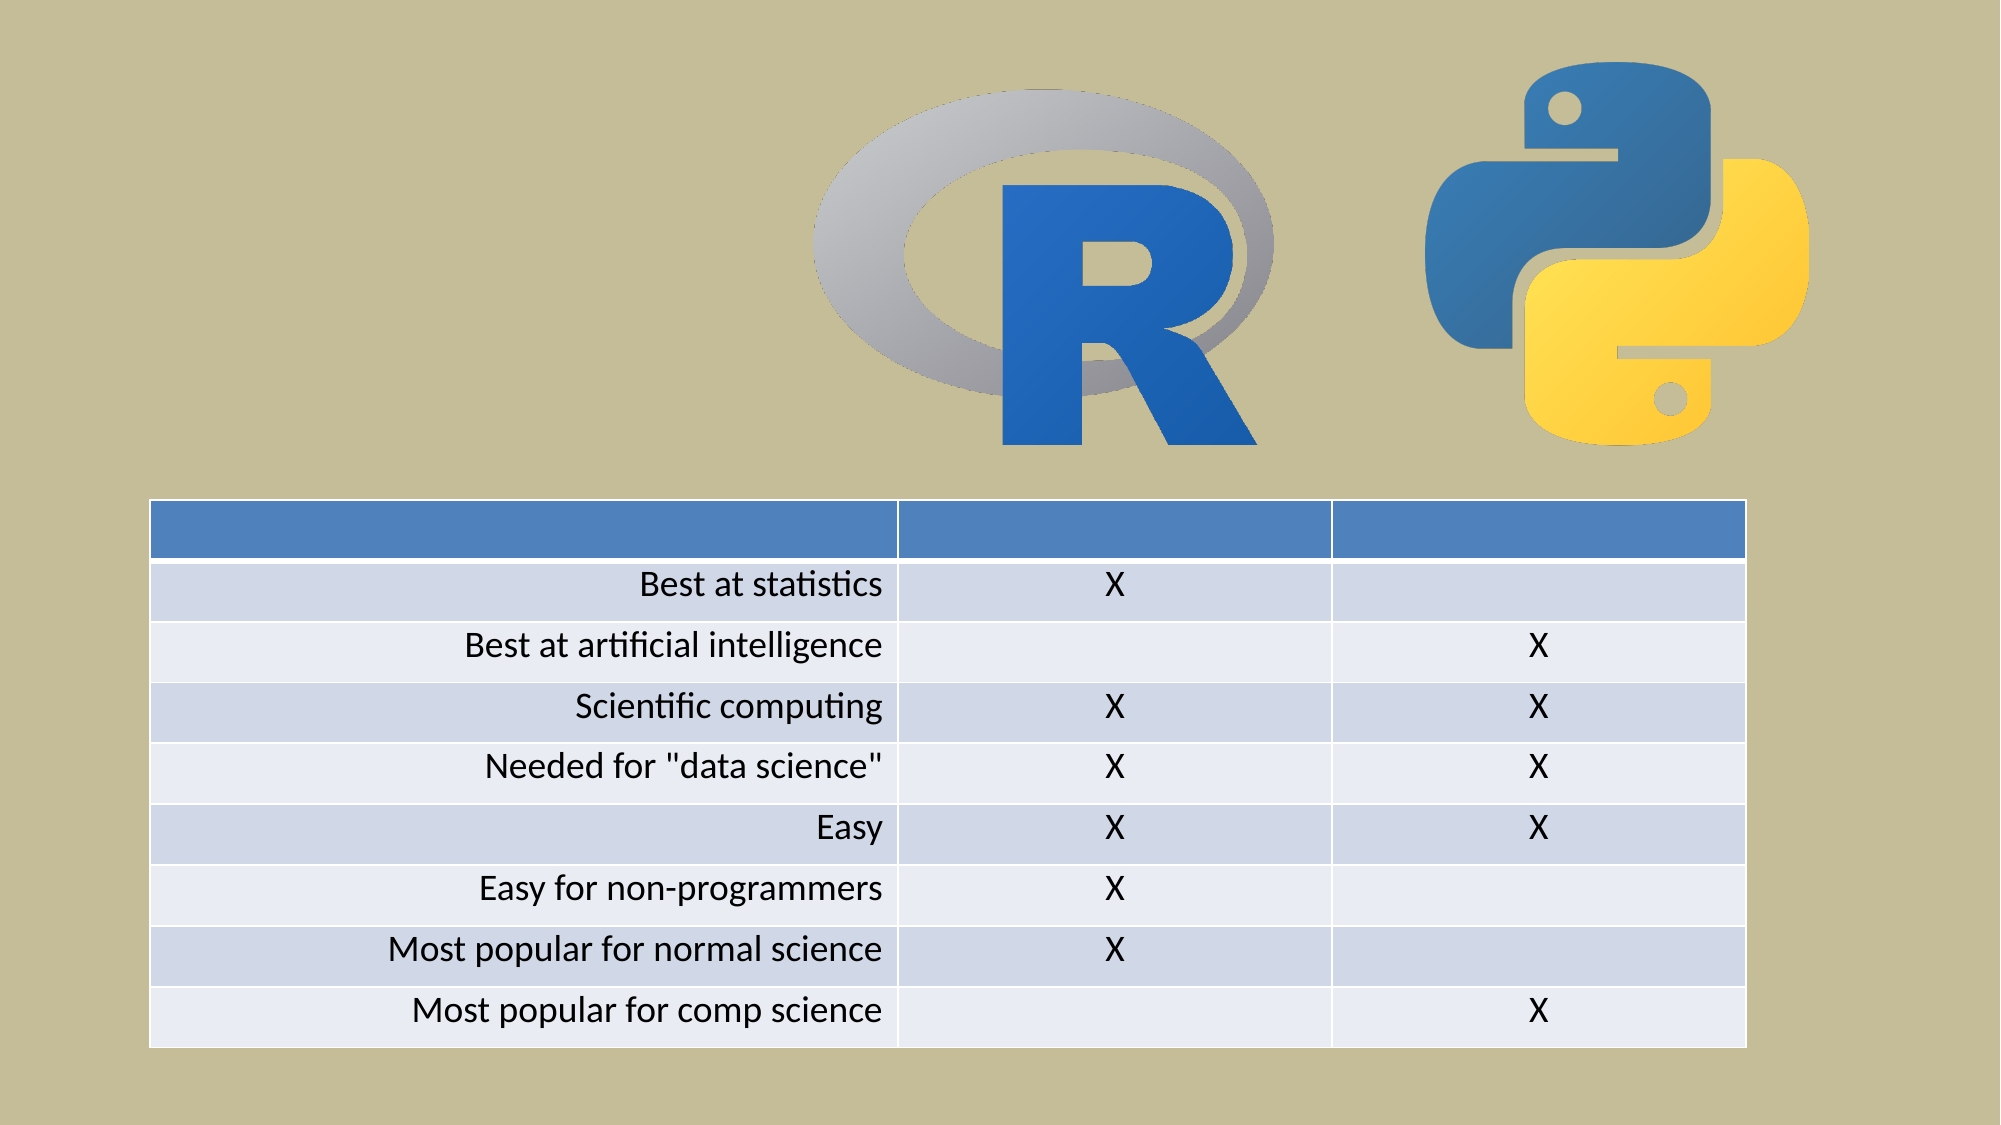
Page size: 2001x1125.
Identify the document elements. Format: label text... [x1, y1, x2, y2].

table_cell [899, 623, 1331, 682]
table_cell Most popular for comp science [151, 988, 897, 1047]
table_cell X [899, 805, 1331, 864]
table_cell Easy for non-programmers [151, 866, 897, 925]
table_cell Most popular for normal science [151, 927, 897, 986]
table_cell Needed for "data science" [151, 744, 897, 803]
table_cell Best at artificial intelligence [151, 623, 897, 682]
table_cell X [1333, 683, 1745, 742]
table_cell X [1333, 623, 1745, 682]
table_cell Easy [151, 805, 897, 864]
table_cell X [1333, 988, 1745, 1047]
table_cell X [899, 564, 1331, 621]
table_cell X [899, 683, 1331, 742]
table_cell Scientific computing [151, 683, 897, 742]
table_header [1333, 501, 1745, 558]
table_cell [1333, 866, 1745, 925]
table_cell [1333, 564, 1745, 621]
table_header [151, 501, 897, 558]
table_cell X [899, 866, 1331, 925]
picture [812, 87, 1276, 447]
table_cell X [899, 744, 1331, 803]
picture [1424, 62, 1809, 447]
table_cell X [1333, 744, 1745, 803]
table_cell Best at statistics [151, 564, 897, 621]
table_cell X [1333, 805, 1745, 864]
table_header [899, 501, 1331, 558]
table_cell X [899, 927, 1331, 986]
table_cell [1333, 927, 1745, 986]
table_cell [899, 988, 1331, 1047]
